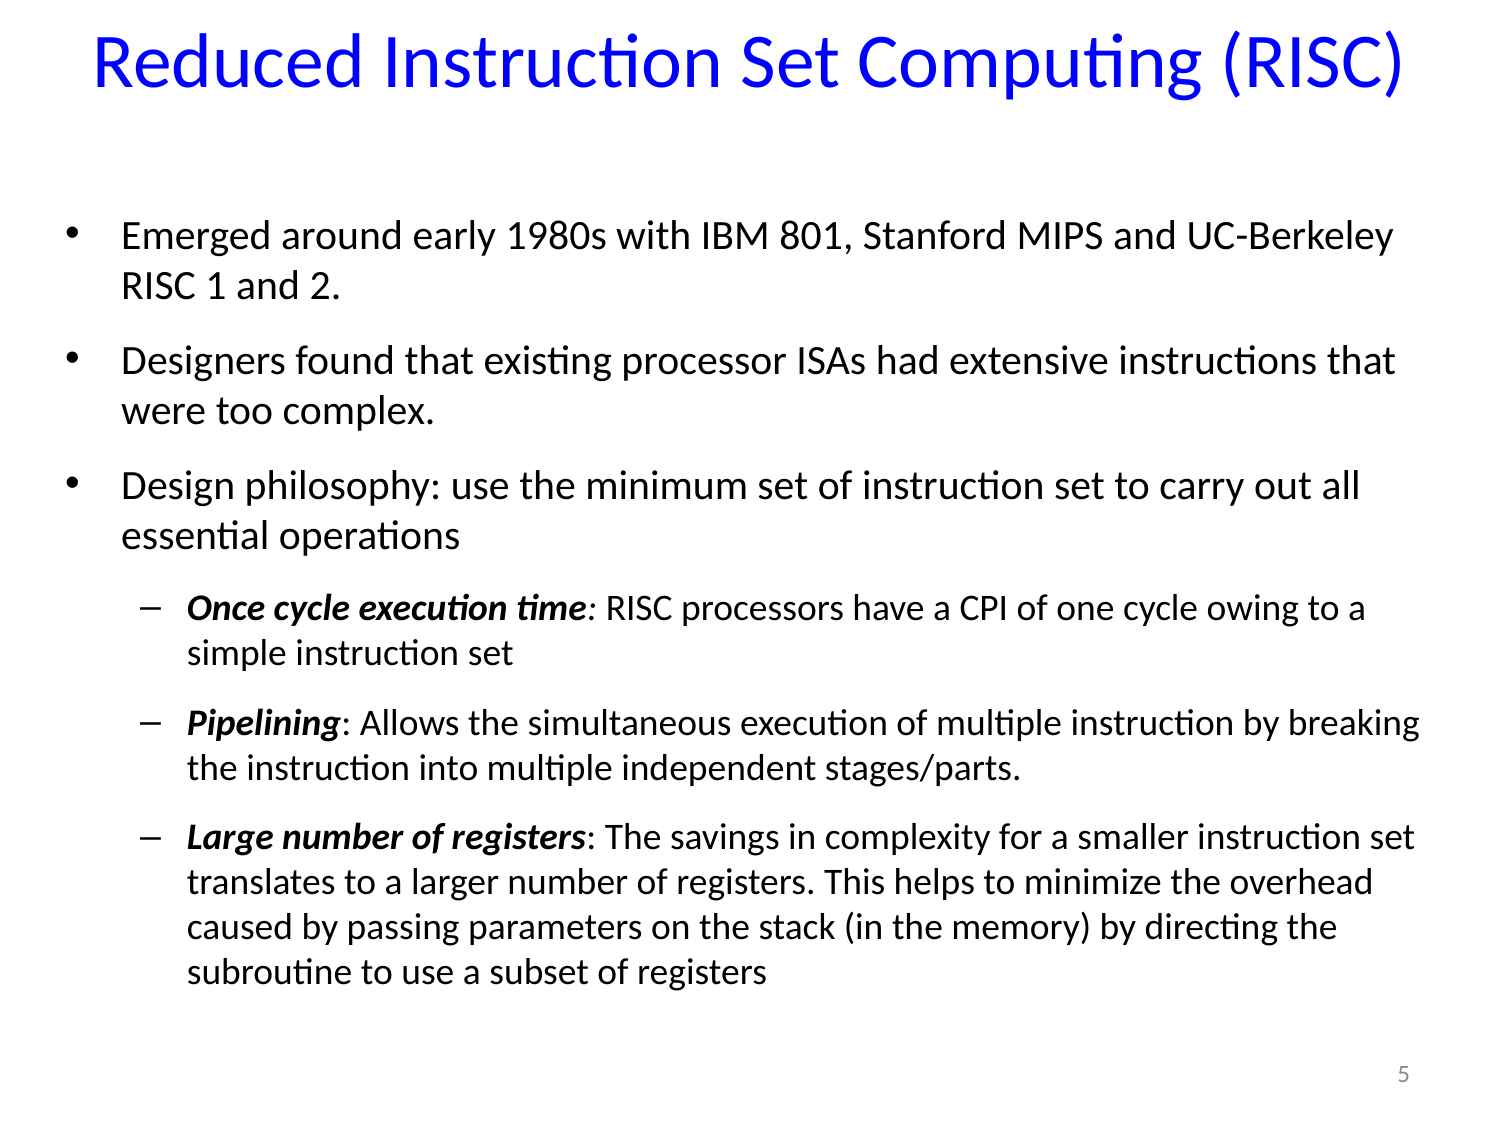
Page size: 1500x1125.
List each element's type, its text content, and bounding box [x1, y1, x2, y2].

list Emerged around early 1980s with IBM 801, Stanford MIPS and UC-Berkeley RISC 1 and 2. Designers found that existing processor ISAs had extensive instructions that were too complex. Design philosophy: use the minimum set of instruction set to carry out all essential operations Once cycle execution time: RISC processors have a CPI of one cycle owing to a simple instruction set Pipelining: Allows the simultaneous execution of multiple instruction by breaking the instruction into multiple independent stages/parts. Large number of registers: The savings in complexity for a smaller instruction set translates to a larger number of registers. This helps to minimize the overhead caused by passing parameters on the stack (in the memory) by directing the subroutine to use a subset of registers [50, 200, 1463, 1038]
slide_number 5 [1074, 1042, 1425, 1103]
title Reduced Instruction Set Computing (RISC) [75, 0, 1425, 113]
